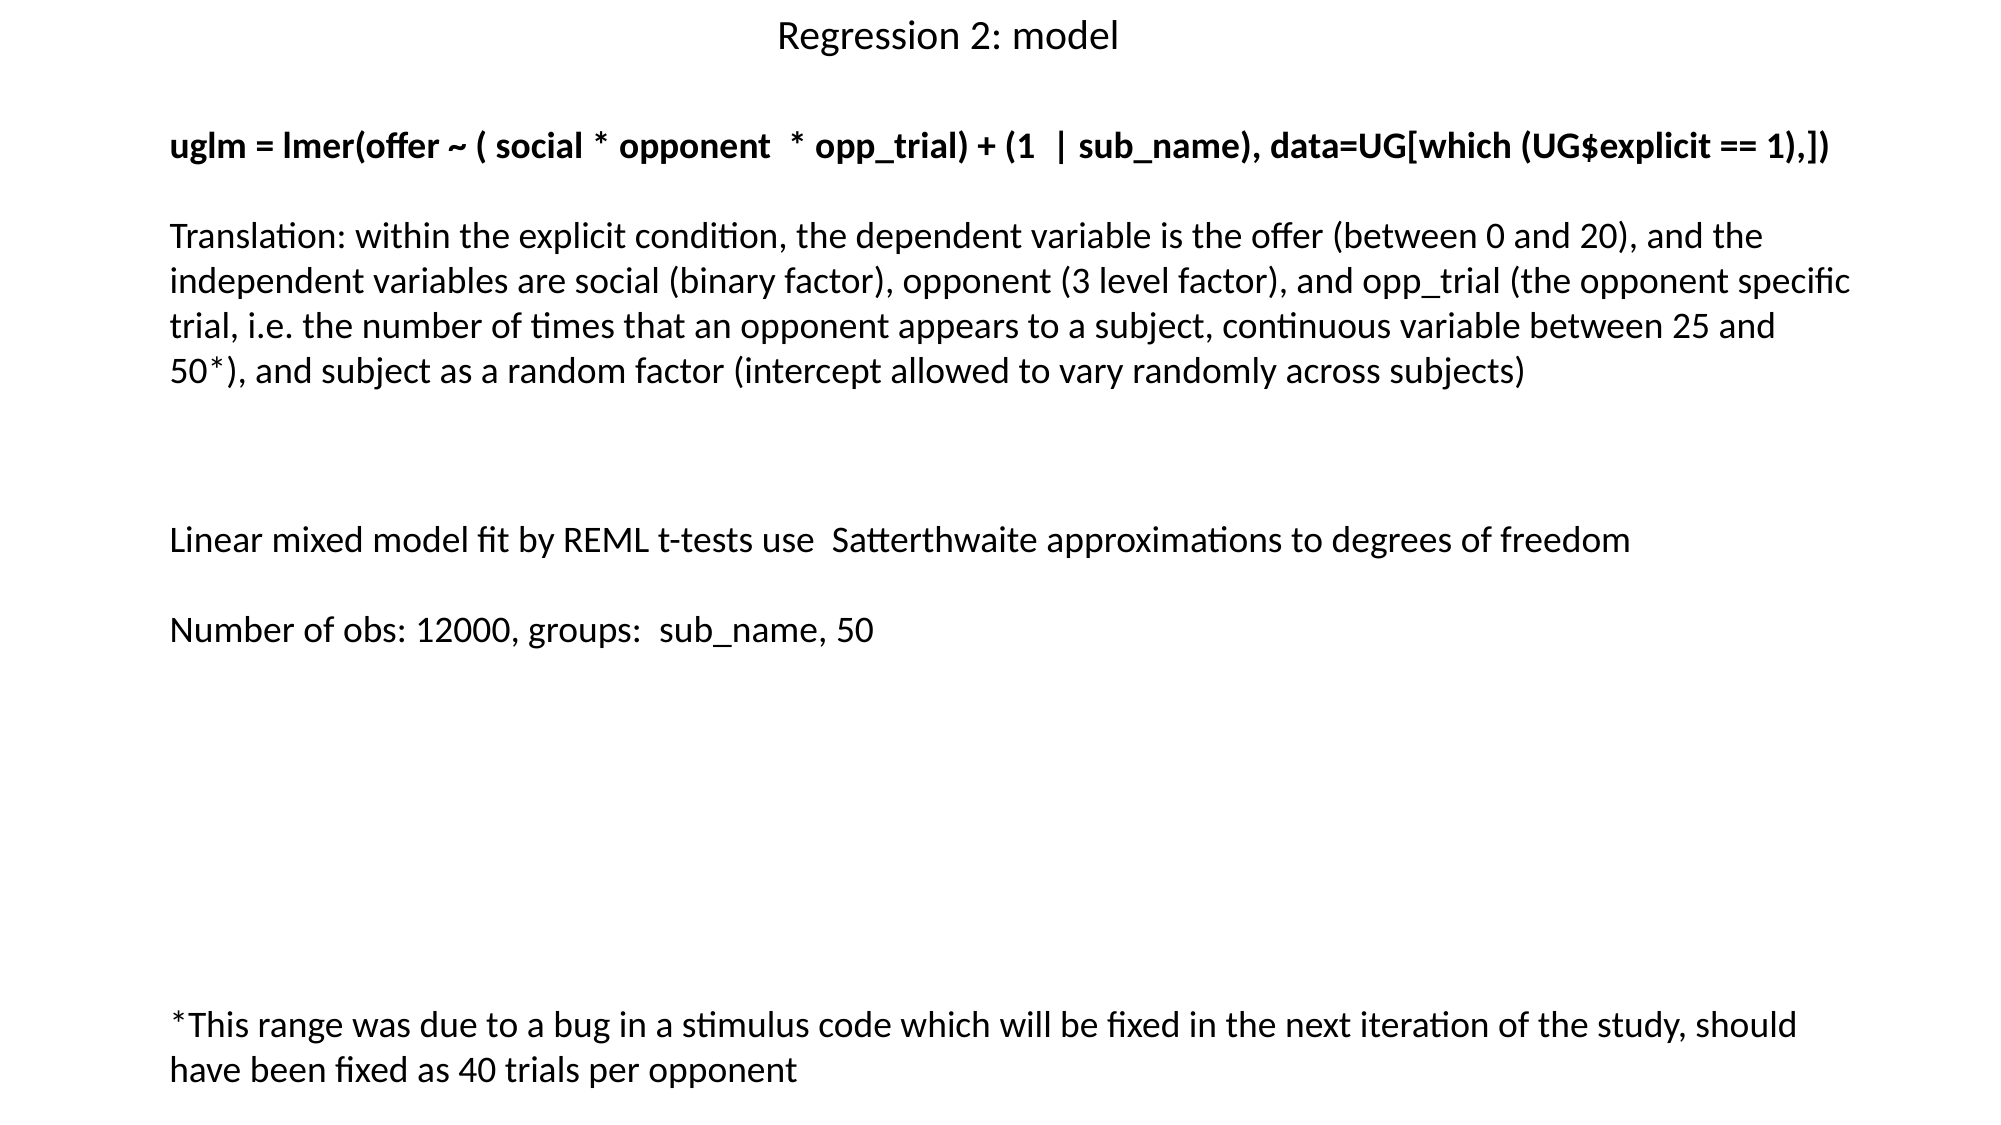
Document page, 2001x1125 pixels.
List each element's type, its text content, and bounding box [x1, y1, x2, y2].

text_box Linear mixed model fit by REML t-tests use Satterthwaite approximations to degrees of freedom Number of obs: 12000, groups: sub_name, 50 [154, 507, 1689, 658]
text_box uglm = lmer(offer ~ ( social * opponent * opp_trial) + (1 | sub_name), data=UG[which (UG$explicit == 1),]) Translation: within the explicit condition, the dependent variable is the offer (between 0 and 20), and the independent variables are social (binary factor), opponent (3 level factor), and opp_trial (the opponent specific trial, i.e. the number of times that an opponent appears to a subject, continuous variable between 25 and 50*), and subject as a random factor (intercept allowed to vary randomly across subjects) [154, 113, 1872, 399]
text_box Regression 2: model [762, 0, 1135, 65]
text_box *This range was due to a bug in a stimulus code which will be fixed in the next iteration of the study, should have been fixed as 40 trials per opponent [154, 992, 1891, 1098]
